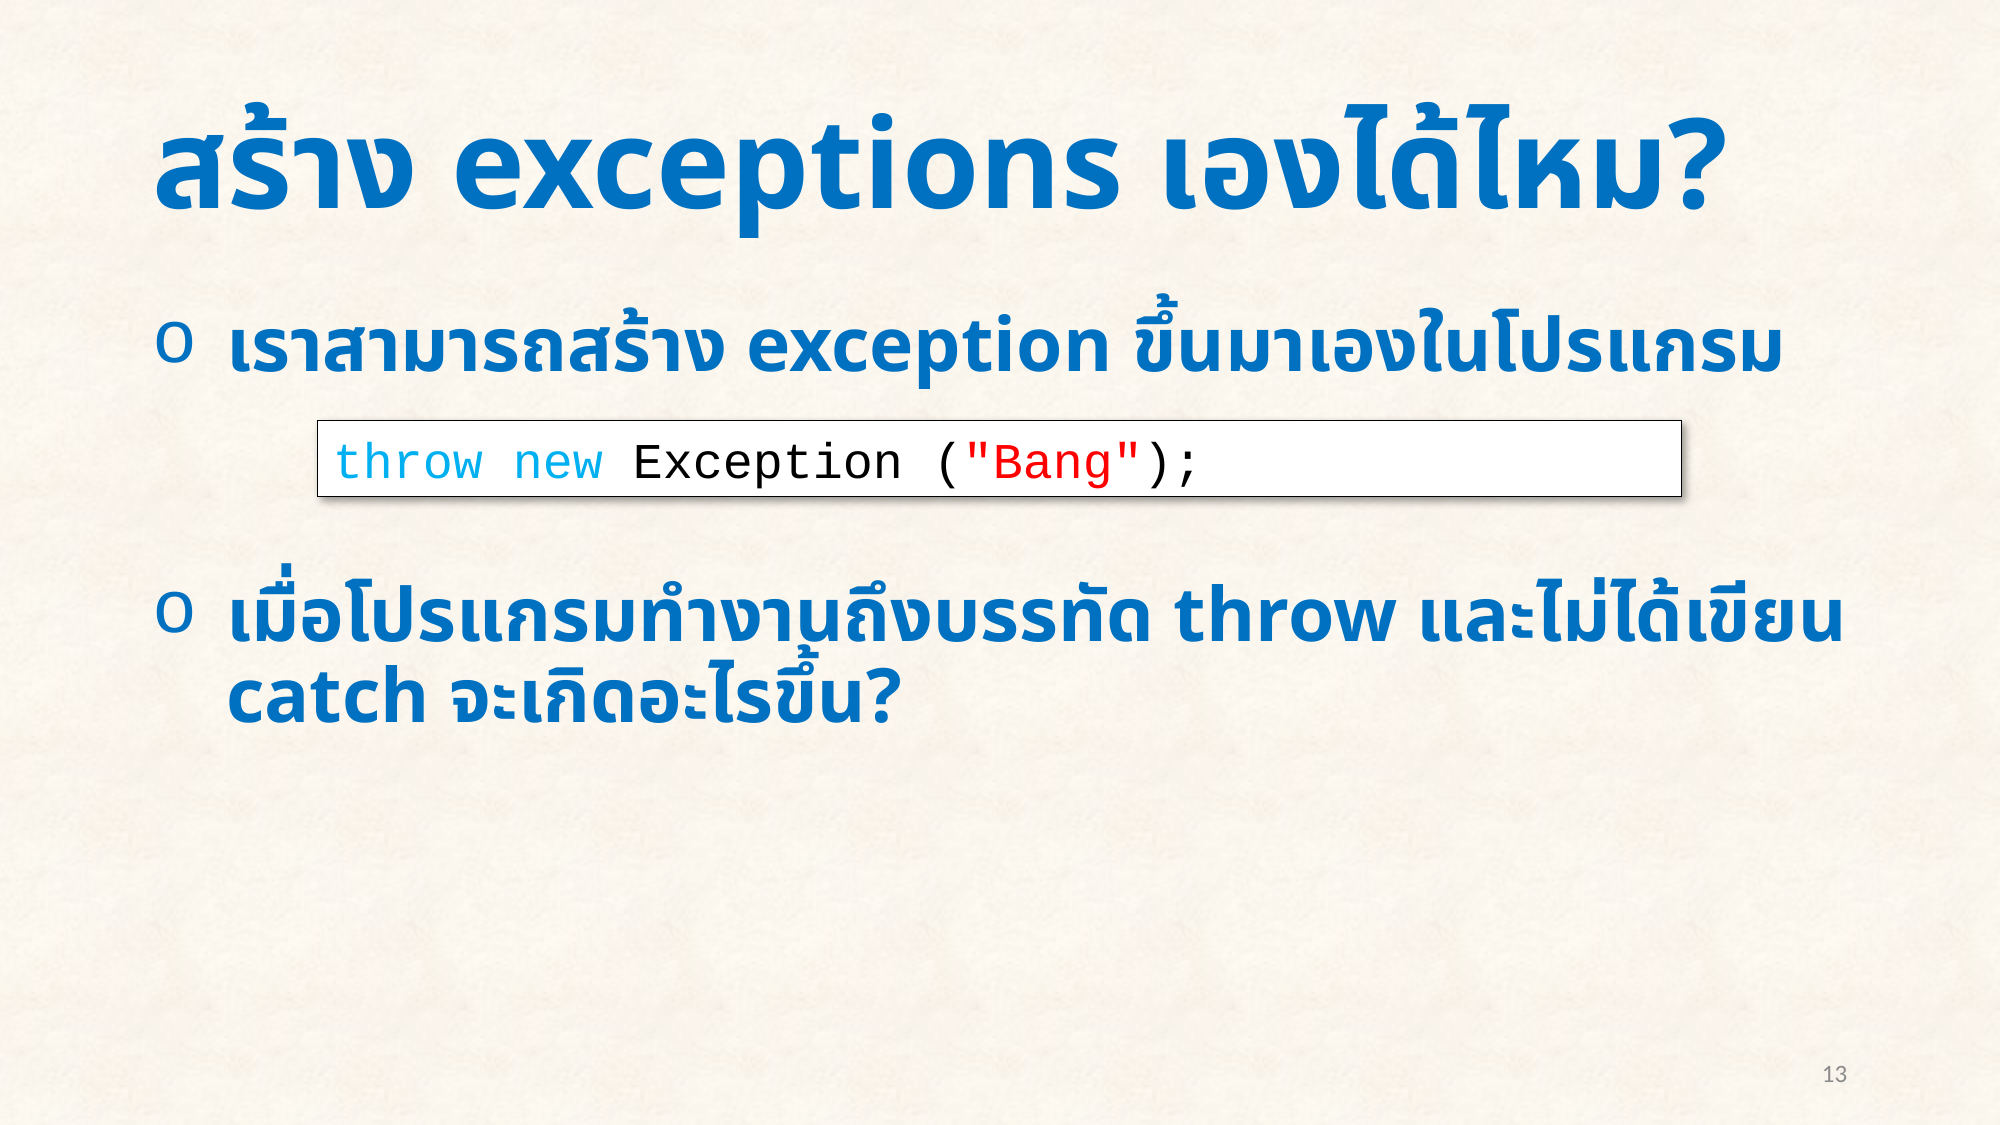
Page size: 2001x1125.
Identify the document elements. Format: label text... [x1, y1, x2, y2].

slide_number 13 [1412, 1042, 1863, 1103]
text_box throw new Exception ("Bang"); [317, 420, 1682, 497]
list เราสามารถสร้าง exception ขึ้นมาเองในโปรแกรม เมื่อโปรแกรมทำงานถึงบรรทัด throw และไม่ได้เขียน catch จะเกิดอะไรขึ้น? [137, 299, 1863, 1014]
title สร้าง exceptions เองได้ไหม? [137, 59, 1863, 278]
